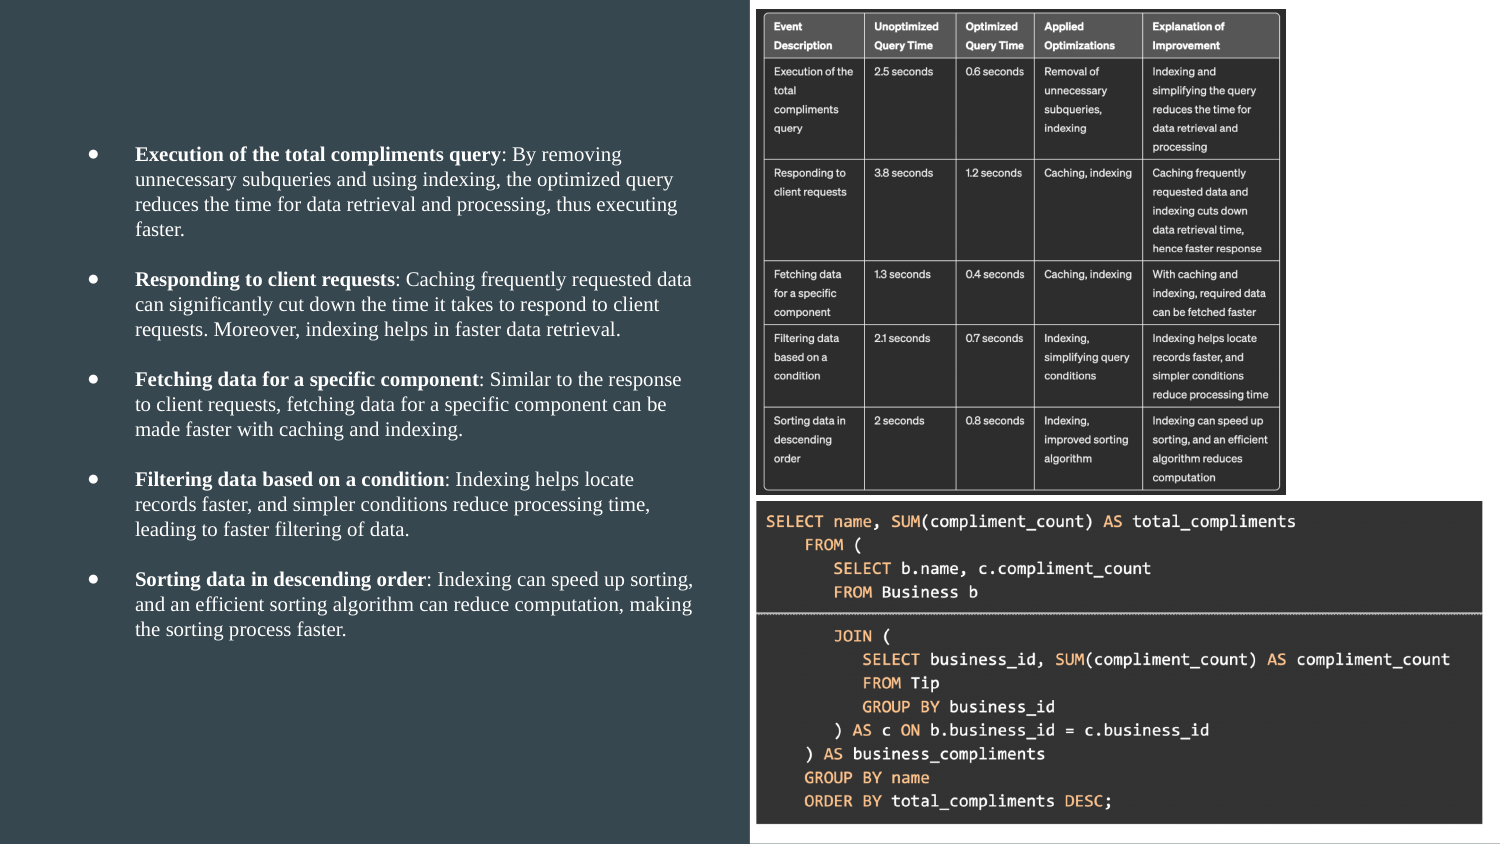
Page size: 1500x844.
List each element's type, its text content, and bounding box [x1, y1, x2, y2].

picture [756, 501, 1483, 828]
text_box Execution of the total compliments query: By removing unnecessary subqueries and using indexing, the optimized query reduces the time for data retrieval and processing, thus executing faster. Responding to client requests: Caching frequently requested data can significantly cut down the time it takes to respond to client requests. Moreover, indexing helps in faster data retrieval. Fetching data for a specific component: Similar to the response to client requests, fetching data for a specific component can be made faster with caching and indexing. Filtering data based on a condition: Indexing helps locate records faster, and simpler conditions reduce processing time, leading to faster filtering of data. Sorting data in descending order: Indexing can speed up sorting, and an efficient sorting algorithm can reduce computation, making the sorting process faster. [44, 126, 715, 756]
picture [756, 8, 1286, 495]
